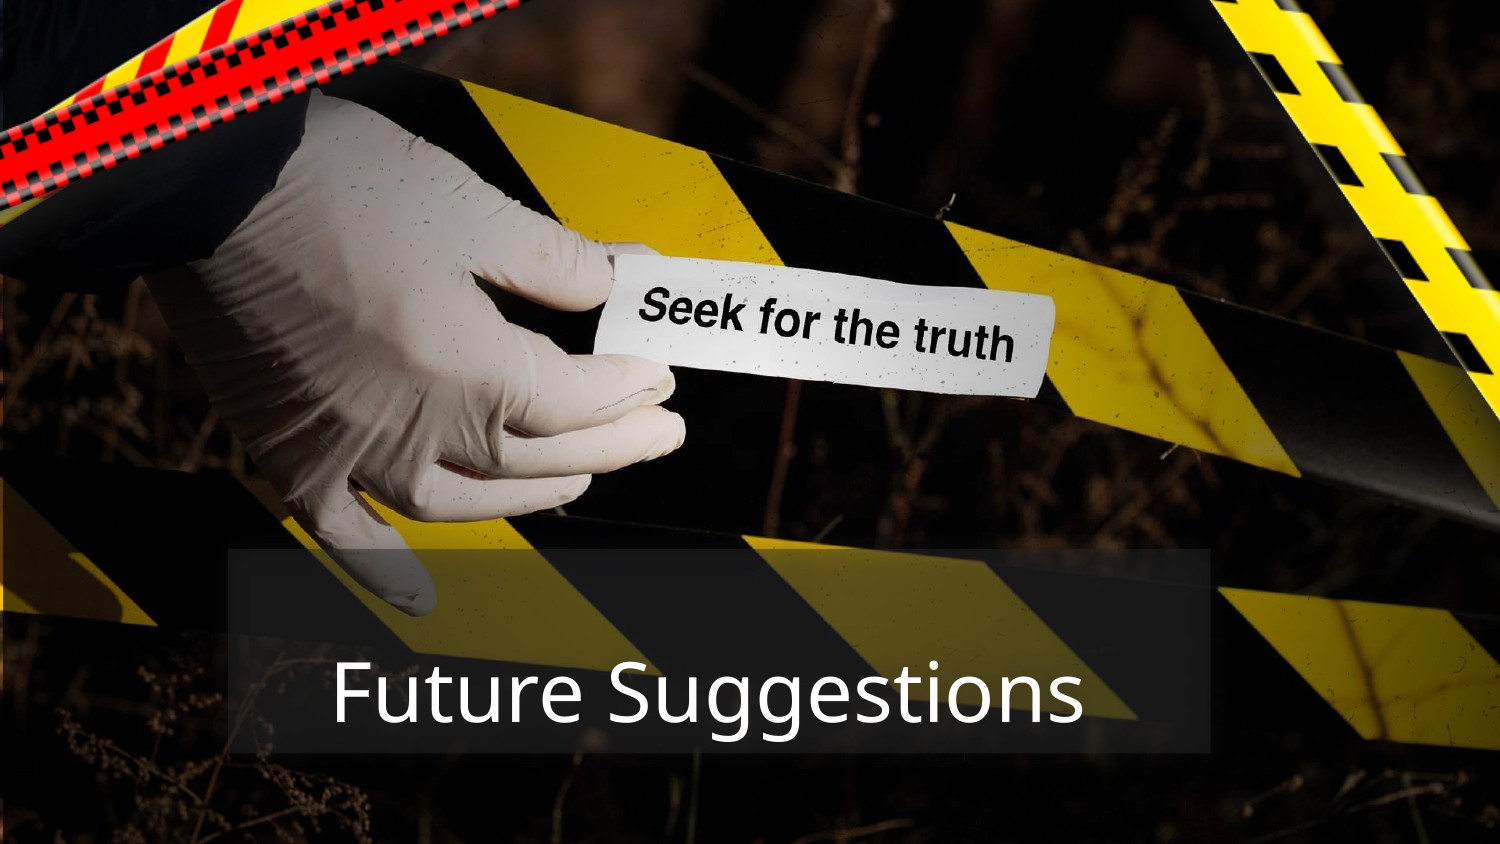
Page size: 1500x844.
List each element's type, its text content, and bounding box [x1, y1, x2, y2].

picture [0, 0, 1500, 844]
title Future Suggestions [228, 549, 1211, 754]
